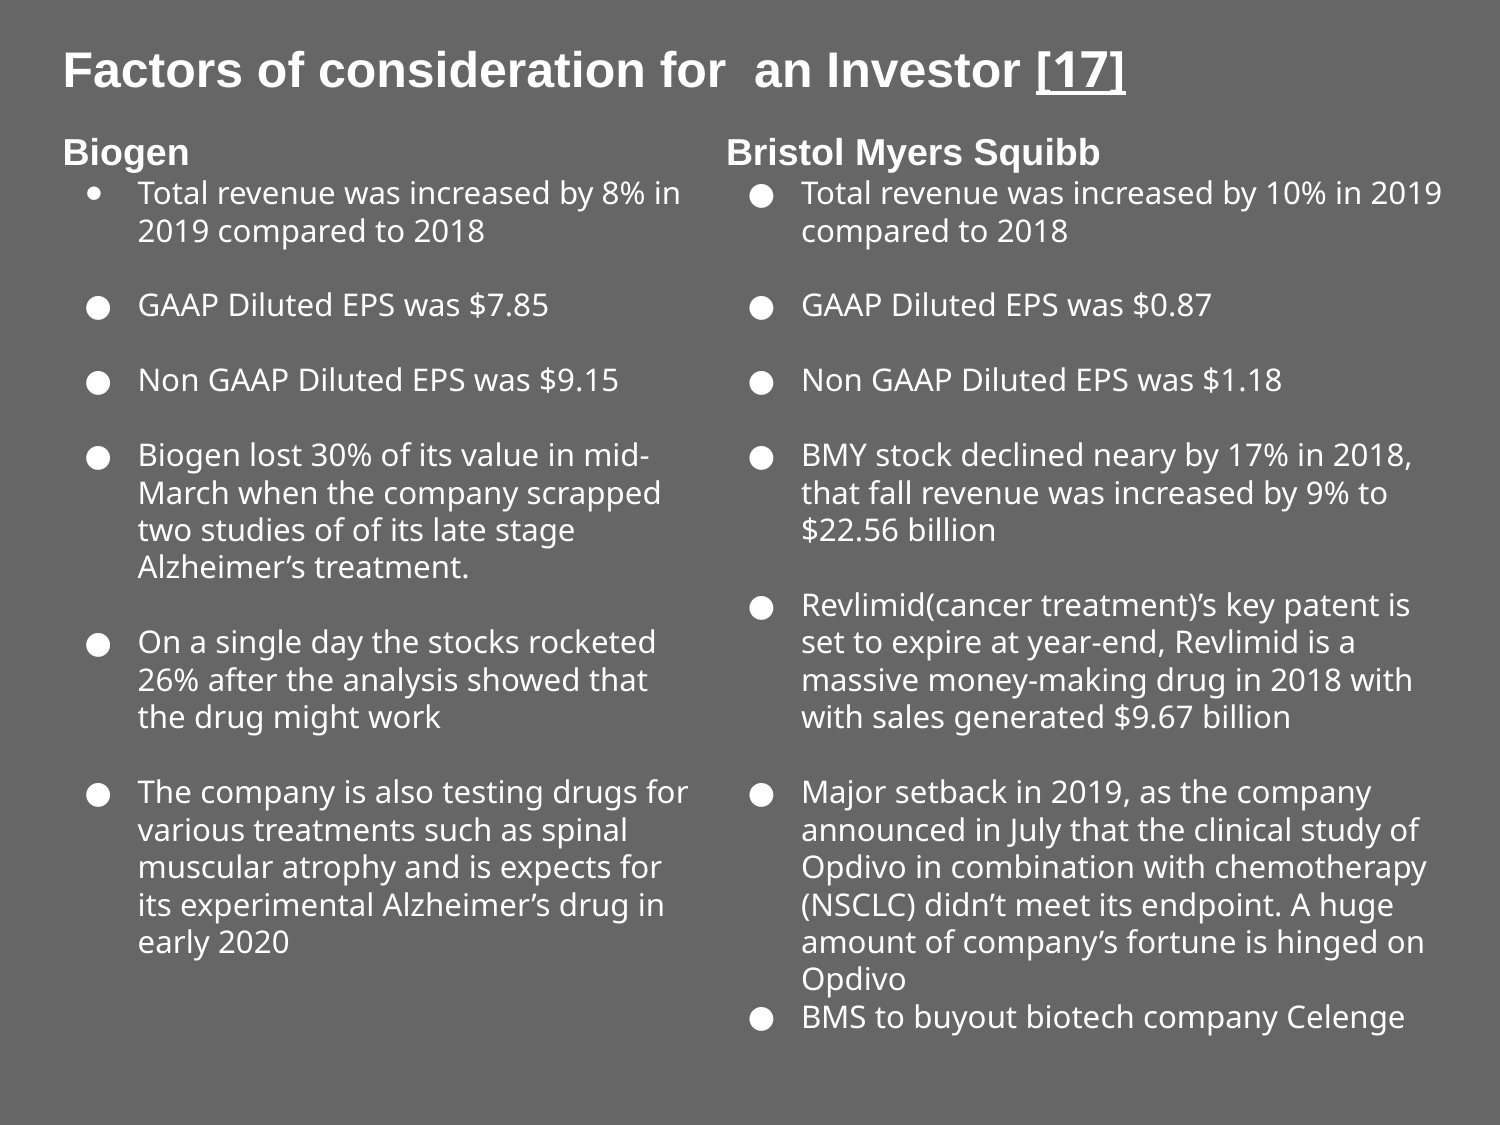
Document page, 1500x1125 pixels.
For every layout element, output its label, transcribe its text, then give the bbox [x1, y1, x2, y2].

text_box Biogen Total revenue was increased by 8% in 2019 compared to 2018 GAAP Diluted EPS was $7.85 Non GAAP Diluted EPS was $9.15 Biogen lost 30% of its value in mid-March when the company scrapped two studies of of its late stage Alzheimer’s treatment. On a single day the stocks rocketed 26% after the analysis showed that the drug might work The company is also testing drugs for various treatments such as spinal muscular atrophy and is expects for its experimental Alzheimer’s drug in early 2020 [47, 125, 712, 1048]
text_box Factors of consideration for an Investor [17] [47, 22, 1357, 125]
text_box Bristol Myers Squibb Total revenue was increased by 10% in 2019 compared to 2018 GAAP Diluted EPS was $0.87 Non GAAP Diluted EPS was $1.18 BMY stock declined neary by 17% in 2018, that fall revenue was increased by 9% to $22.56 billion Revlimid(cancer treatment)’s key patent is set to expire at year-end, Revlimid is a massive money-making drug in 2018 with with sales generated $9.67 billion Major setback in 2019, as the company announced in July that the clinical study of Opdivo in combination with chemotherapy (NSCLC) didn’t meet its endpoint. A huge amount of company’s fortune is hinged on Opdivo BMS to buyout biotech company Celenge [711, 113, 1475, 1030]
